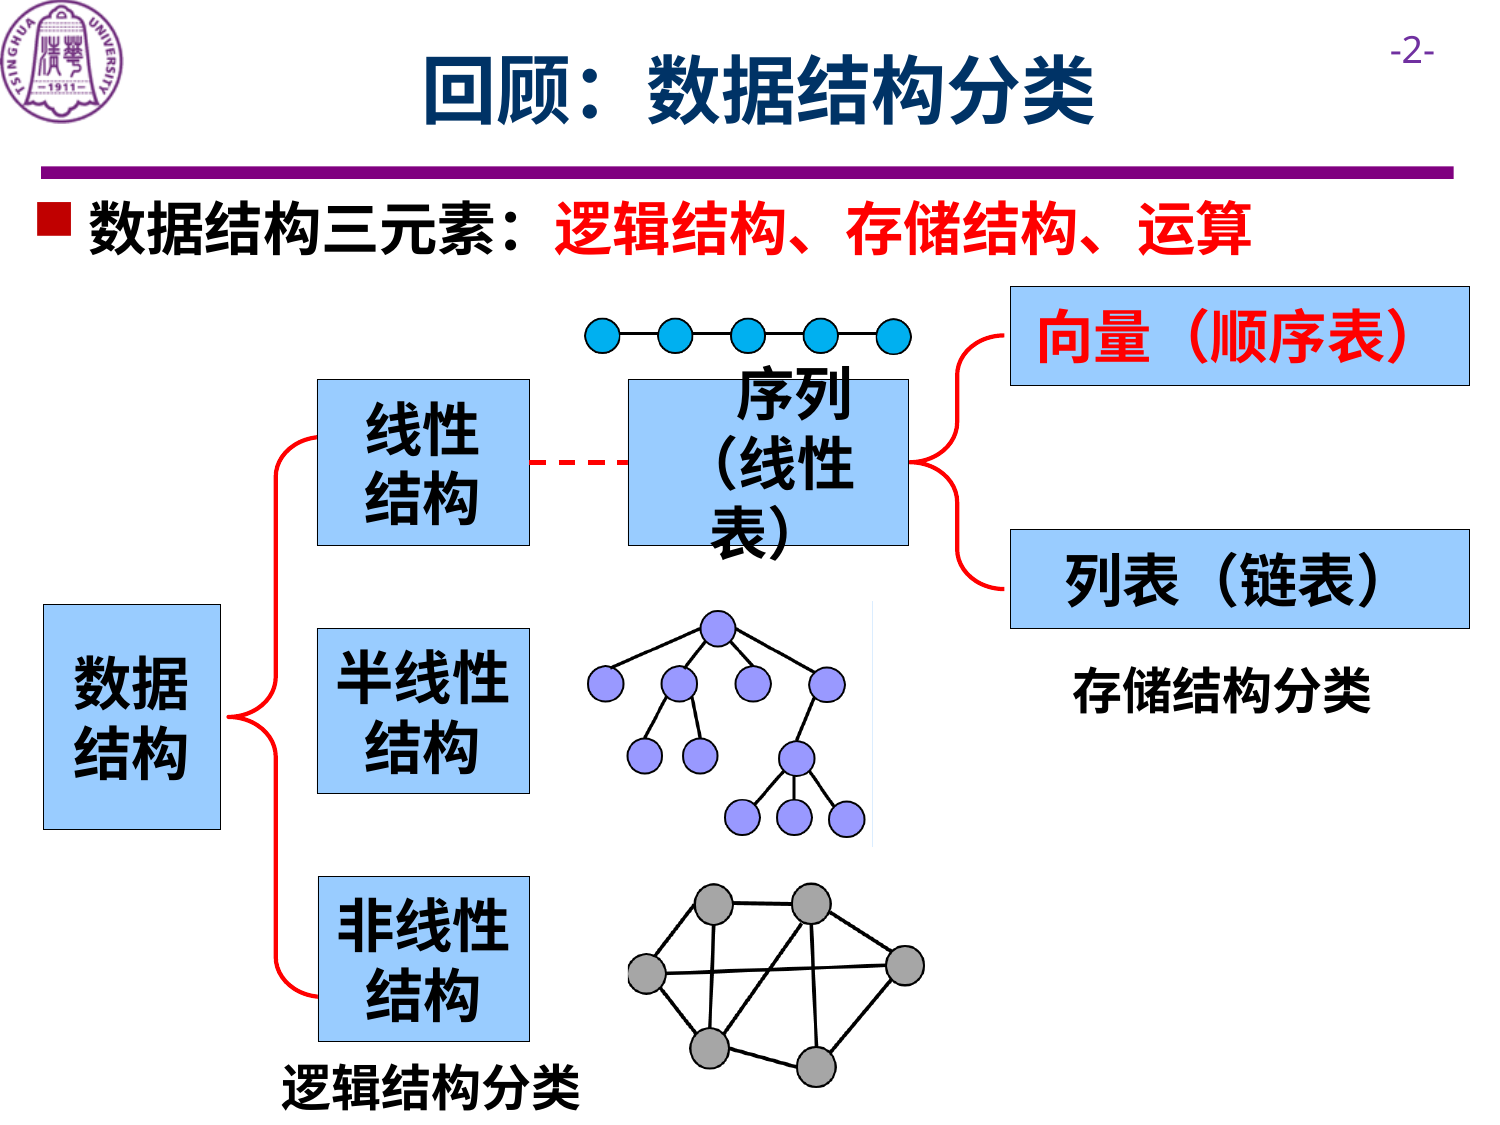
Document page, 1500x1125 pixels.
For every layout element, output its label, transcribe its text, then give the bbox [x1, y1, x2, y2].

text_box [909, 335, 1005, 590]
text_box 存储结构分类 [1011, 640, 1388, 739]
text_box 序列 （线性表） [627, 379, 908, 546]
picture [555, 285, 927, 362]
picture [627, 867, 927, 1106]
picture [0, 0, 124, 124]
text_box 数据结构 [43, 604, 221, 830]
text_box 列表（链表） [1010, 529, 1470, 629]
text_box 线性 结构 [316, 379, 530, 546]
text_box [228, 437, 323, 997]
text_box 非线性结构 [317, 876, 530, 1037]
picture [578, 600, 873, 847]
text_box 向量（顺序表） [1010, 286, 1470, 385]
text_box 数据结构三元素：逻辑结构、存储结构、运算 [17, 184, 1420, 270]
title 回顾：数据结构分类 [135, 13, 1383, 165]
text_box 半线性结构 [316, 628, 530, 794]
text_box 逻辑结构分类 [220, 1037, 597, 1125]
